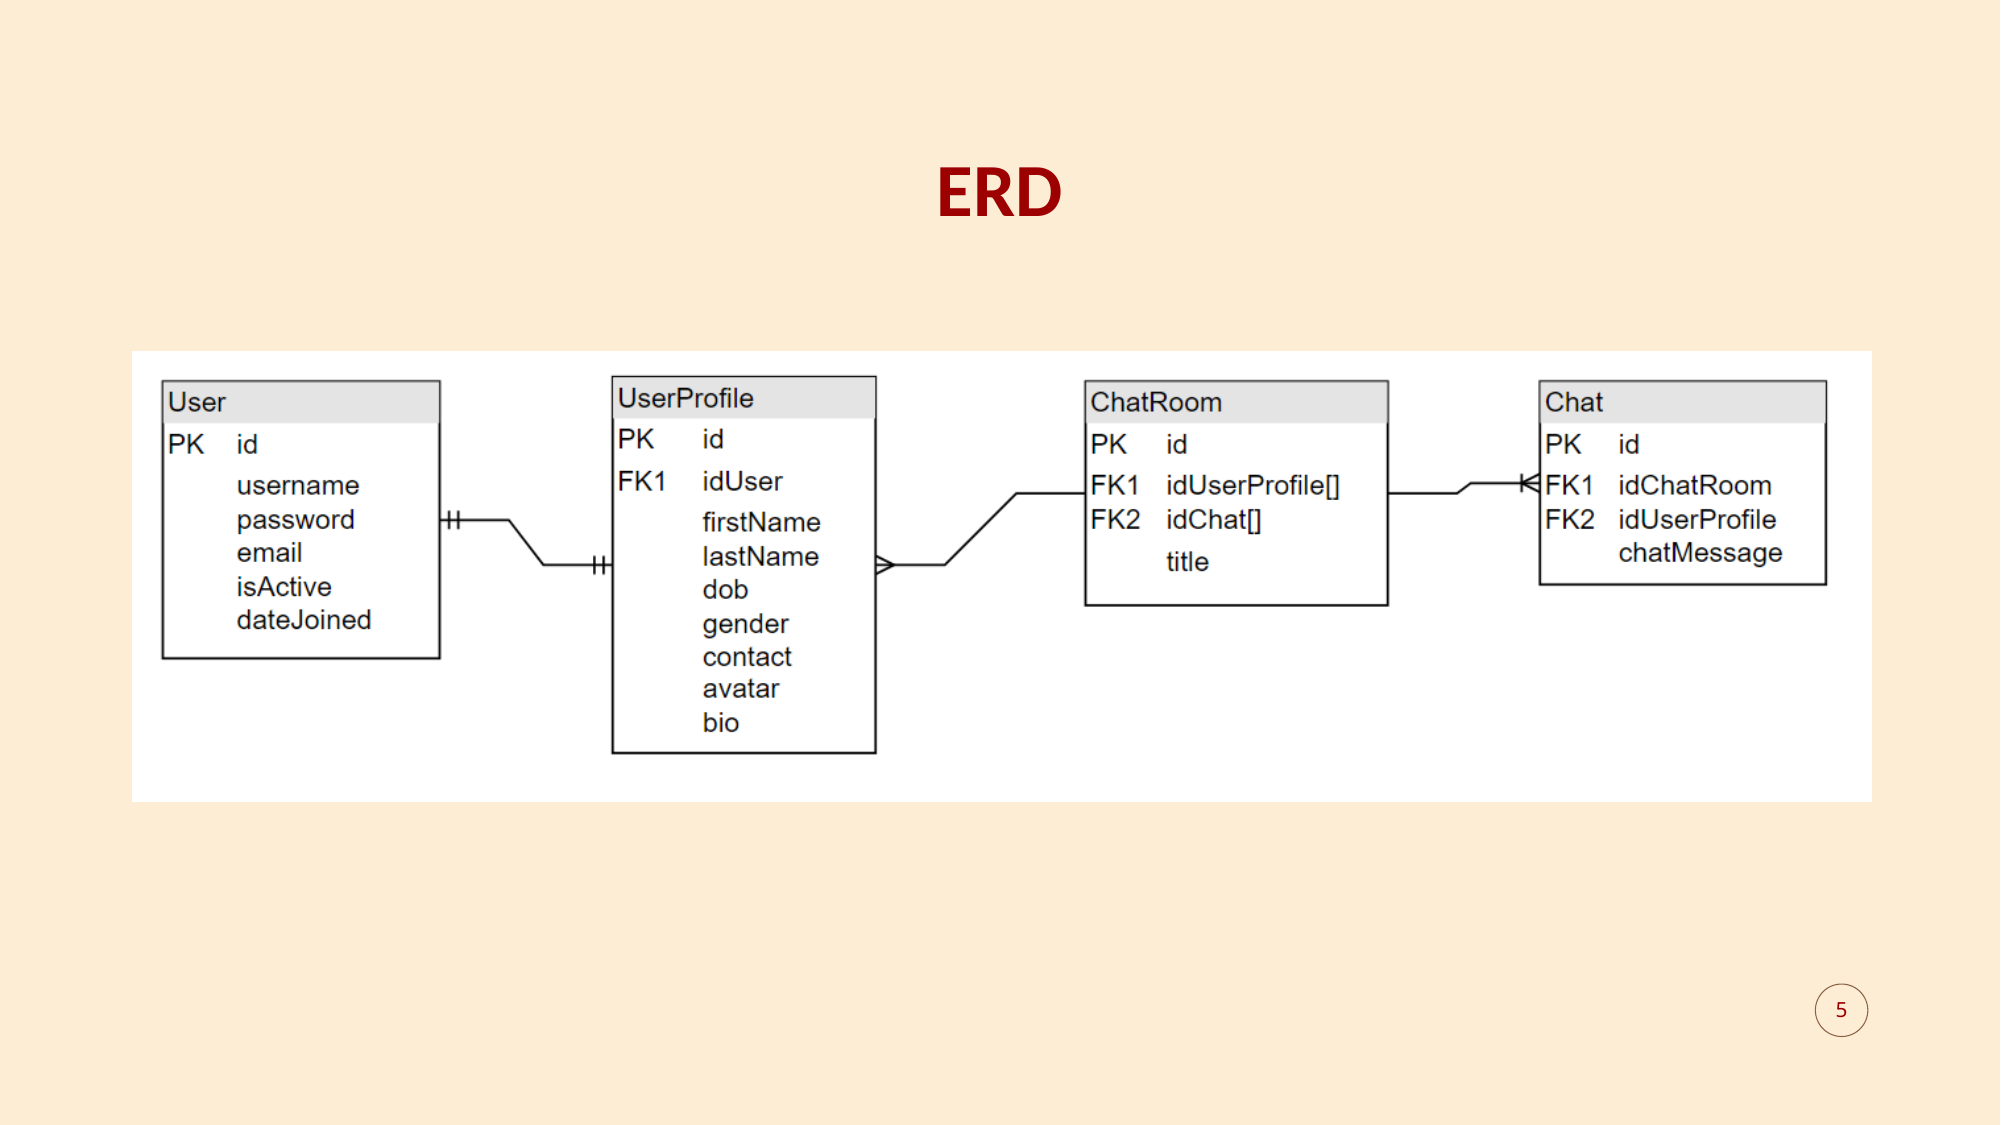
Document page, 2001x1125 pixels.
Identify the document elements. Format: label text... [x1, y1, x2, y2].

slide_number 5 [1811, 980, 1872, 1041]
title ERD [137, 124, 1863, 240]
picture [132, 351, 1872, 802]
